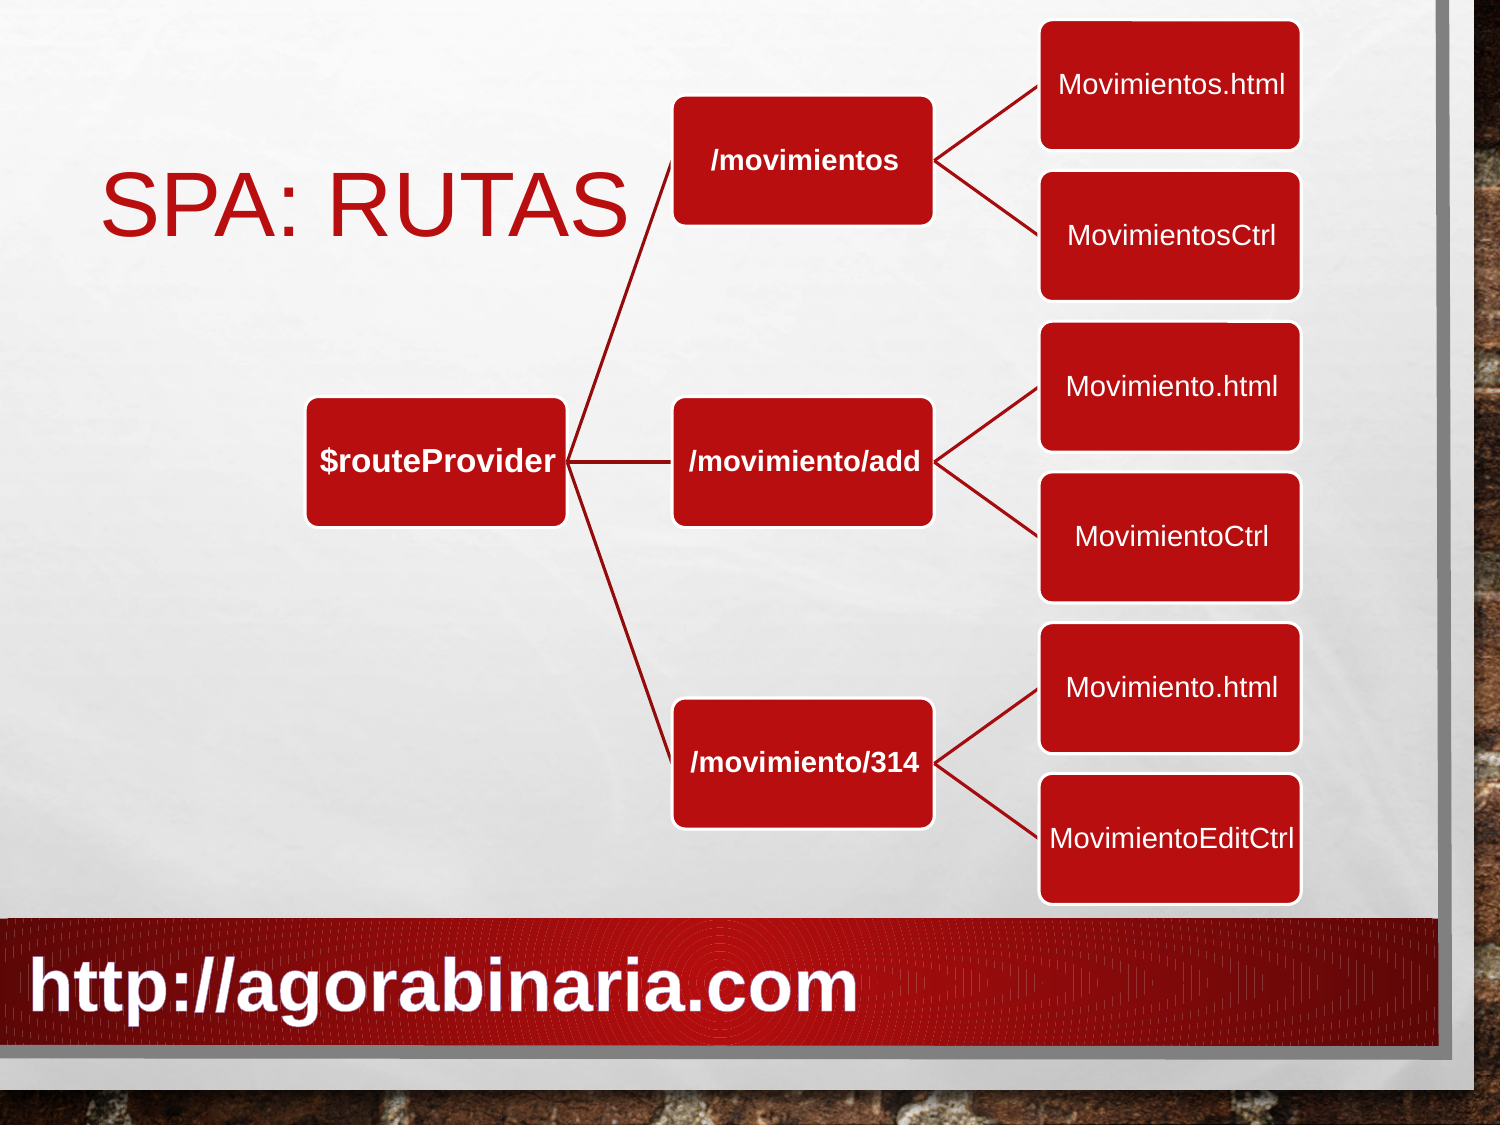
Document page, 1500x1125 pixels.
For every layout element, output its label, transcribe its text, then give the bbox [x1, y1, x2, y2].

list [194, 18, 1412, 906]
title SPA: rutas [84, 112, 194, 302]
picture [0, 0, 1500, 1125]
